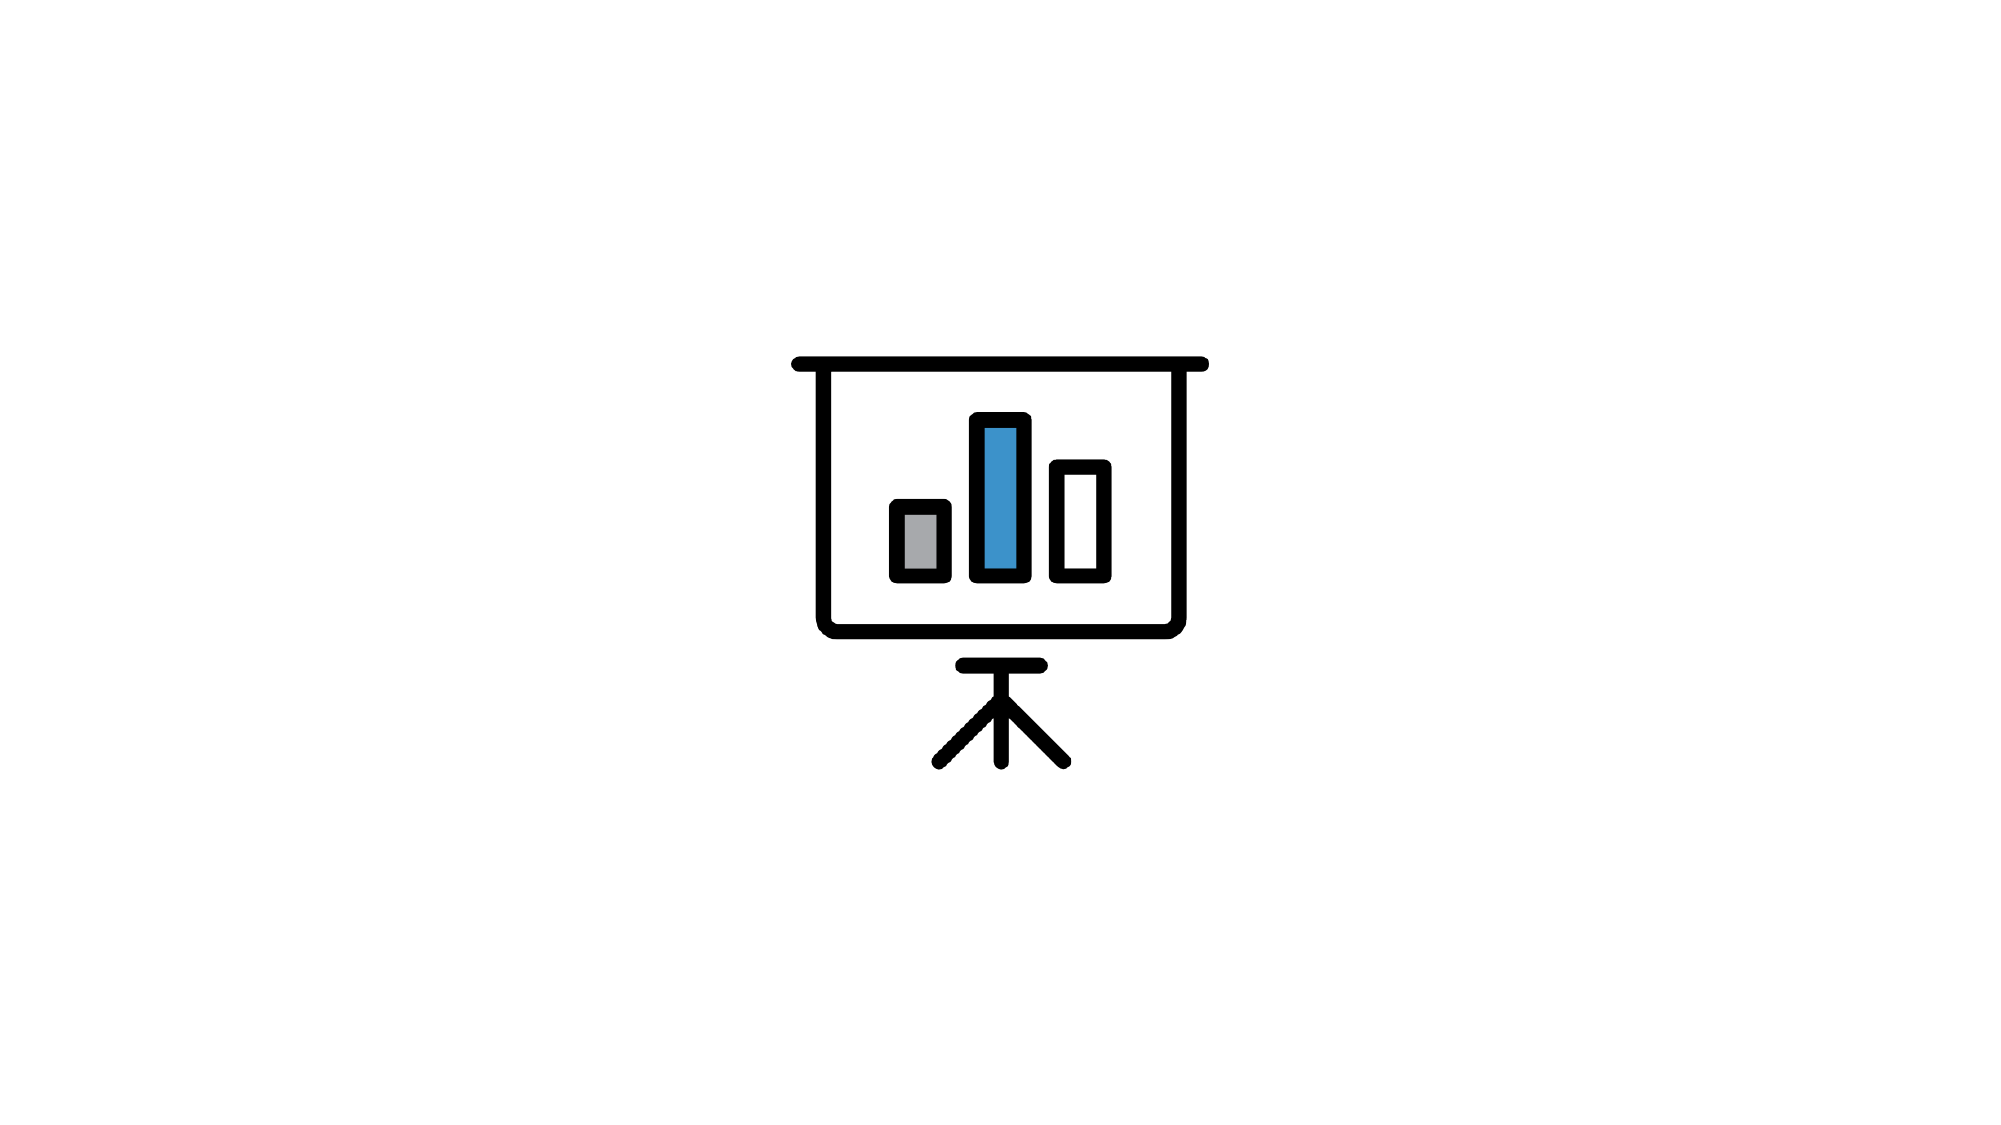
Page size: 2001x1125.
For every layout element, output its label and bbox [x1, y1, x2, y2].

picture [791, 354, 1209, 771]
